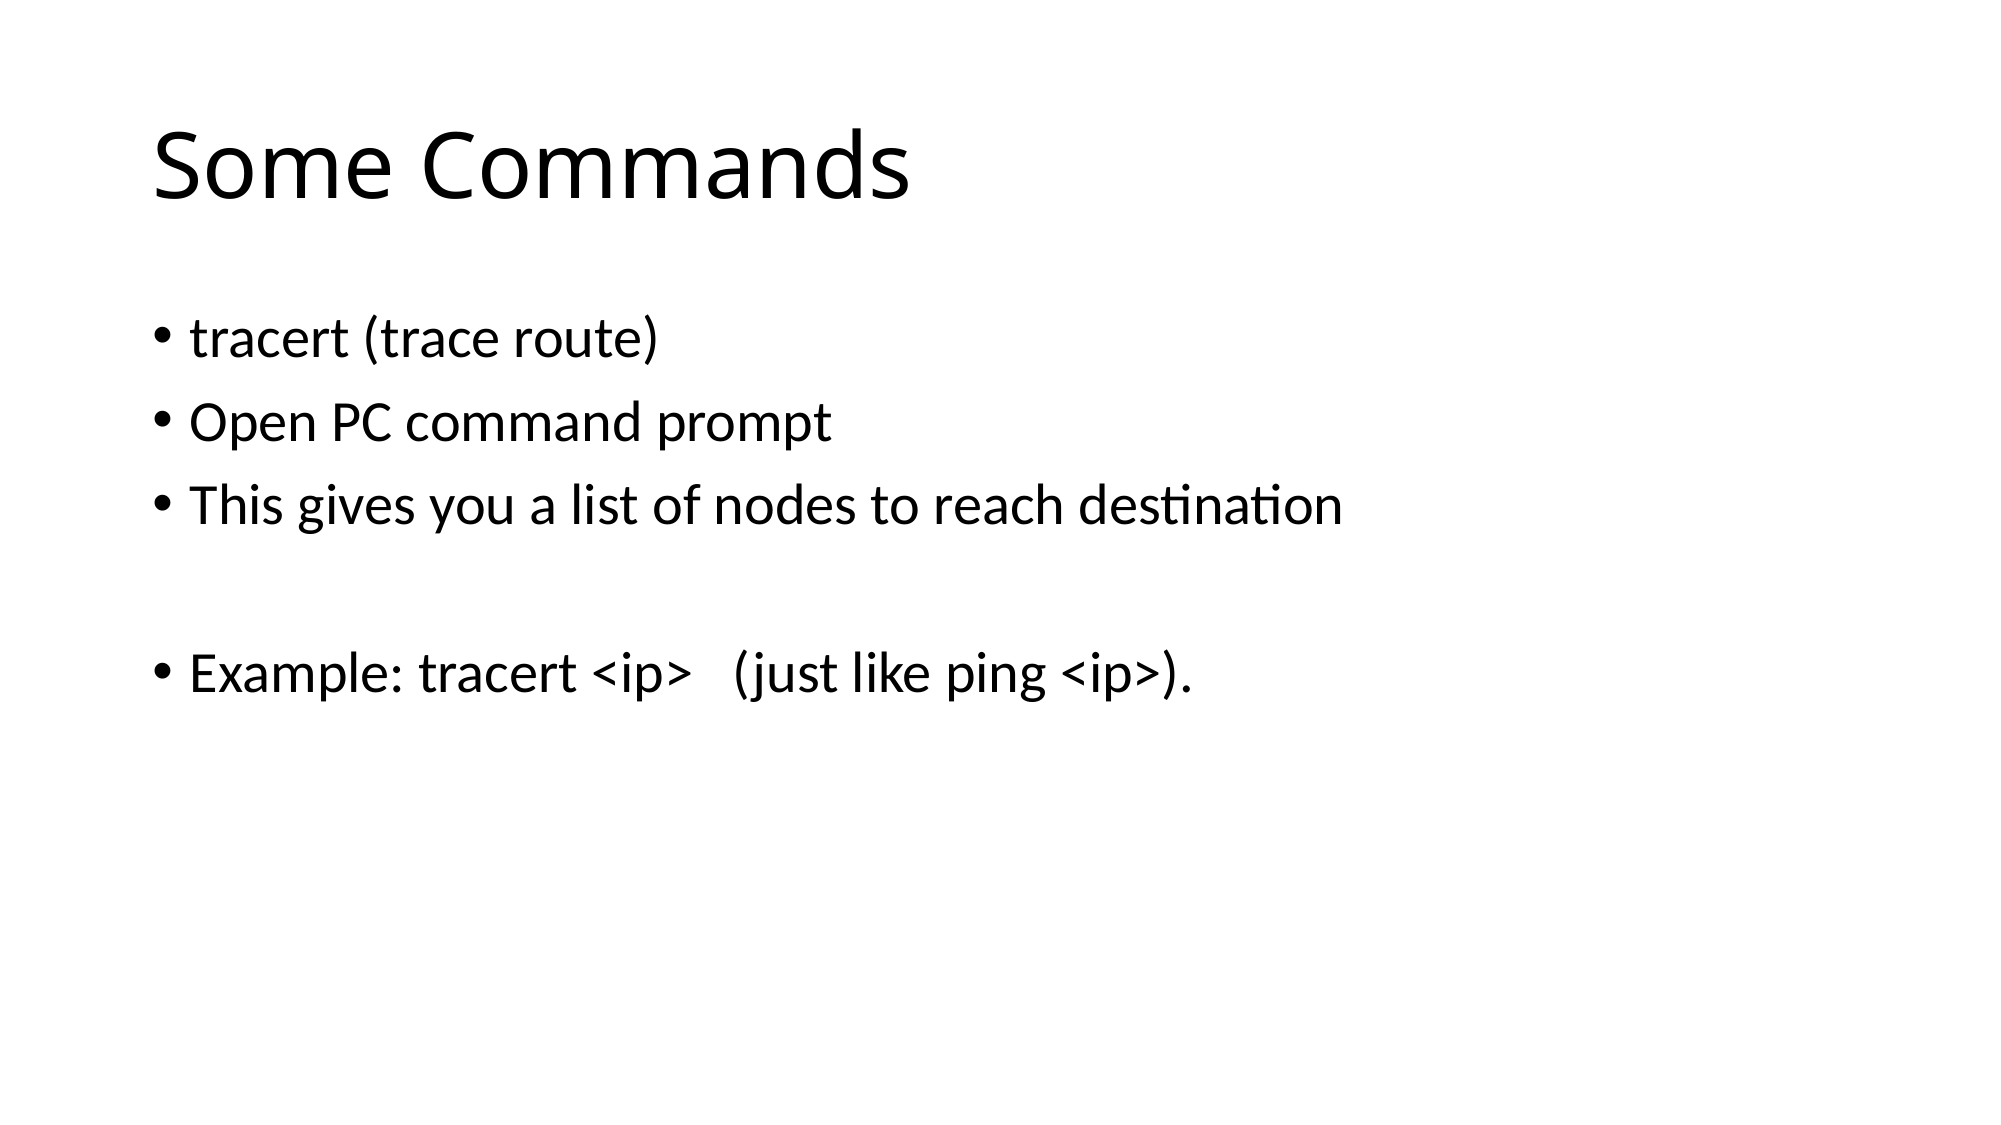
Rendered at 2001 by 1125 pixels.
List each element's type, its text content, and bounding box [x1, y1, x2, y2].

list tracert (trace route) Open PC command prompt This gives you a list of nodes to reach destination Example: tracert <ip> (just like ping <ip>). [137, 299, 1863, 1014]
title Some Commands [137, 59, 1863, 278]
